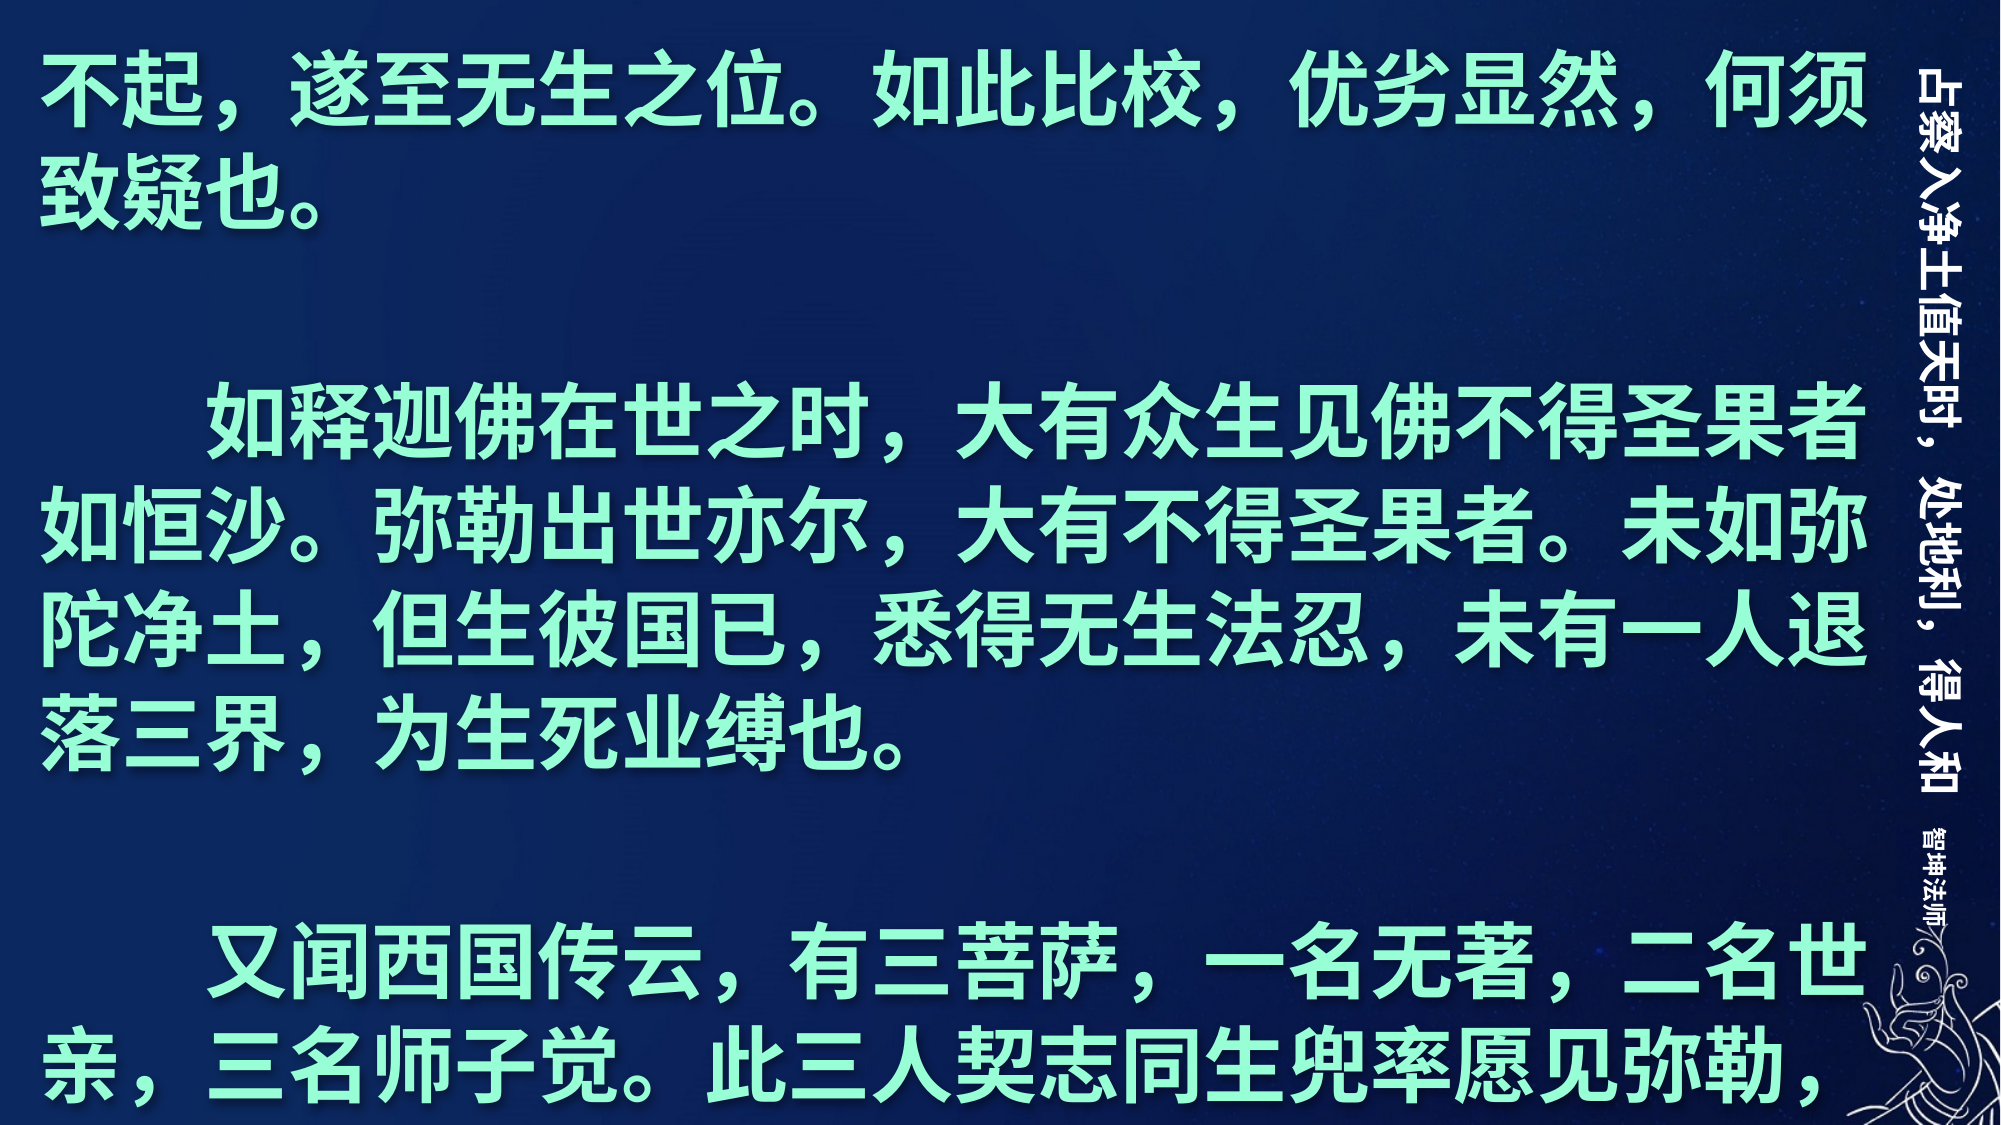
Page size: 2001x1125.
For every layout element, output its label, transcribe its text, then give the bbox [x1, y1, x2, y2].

list 不起，遂至无生之位。如此比校，优劣显然，何须致疑也。 如释迦佛在世之时，大有众生见佛不得圣果者如恒沙。弥勒出世亦尔，大有不得圣果者。未如弥陀净土，但生彼国已，悉得无生法忍，未有一人退落三界，为生死业缚也。 又闻西国传云，有三菩萨，一名无著，二名世亲，三名师子觉。此三人契志同生兜率愿见弥勒， [23, 25, 1914, 1103]
picture [0, 0, 2001, 1125]
